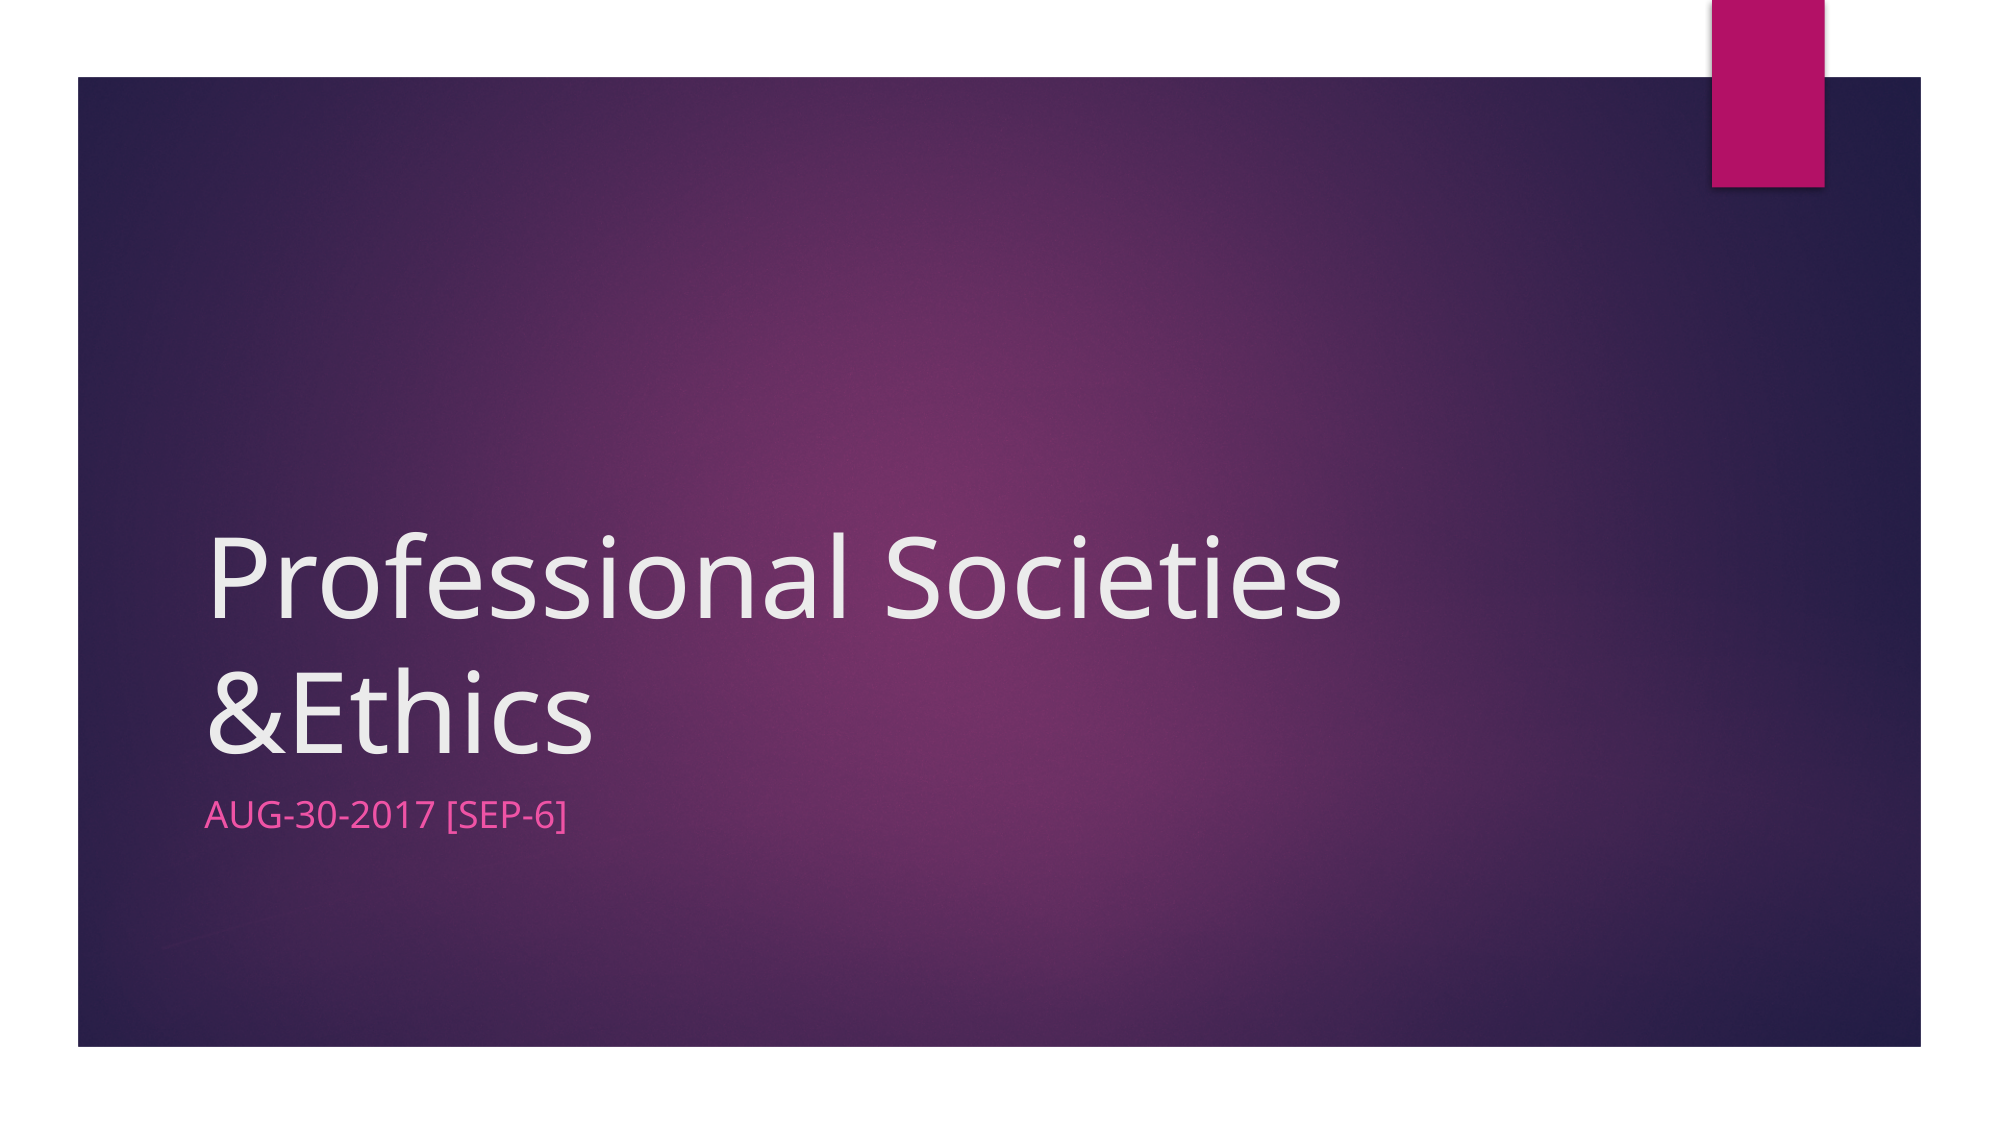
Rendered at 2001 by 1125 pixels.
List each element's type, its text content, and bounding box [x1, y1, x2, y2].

title Professional Societies &Ethics [189, 344, 1638, 783]
subtitle Aug-30-2017 [sep-6] [189, 783, 1638, 925]
